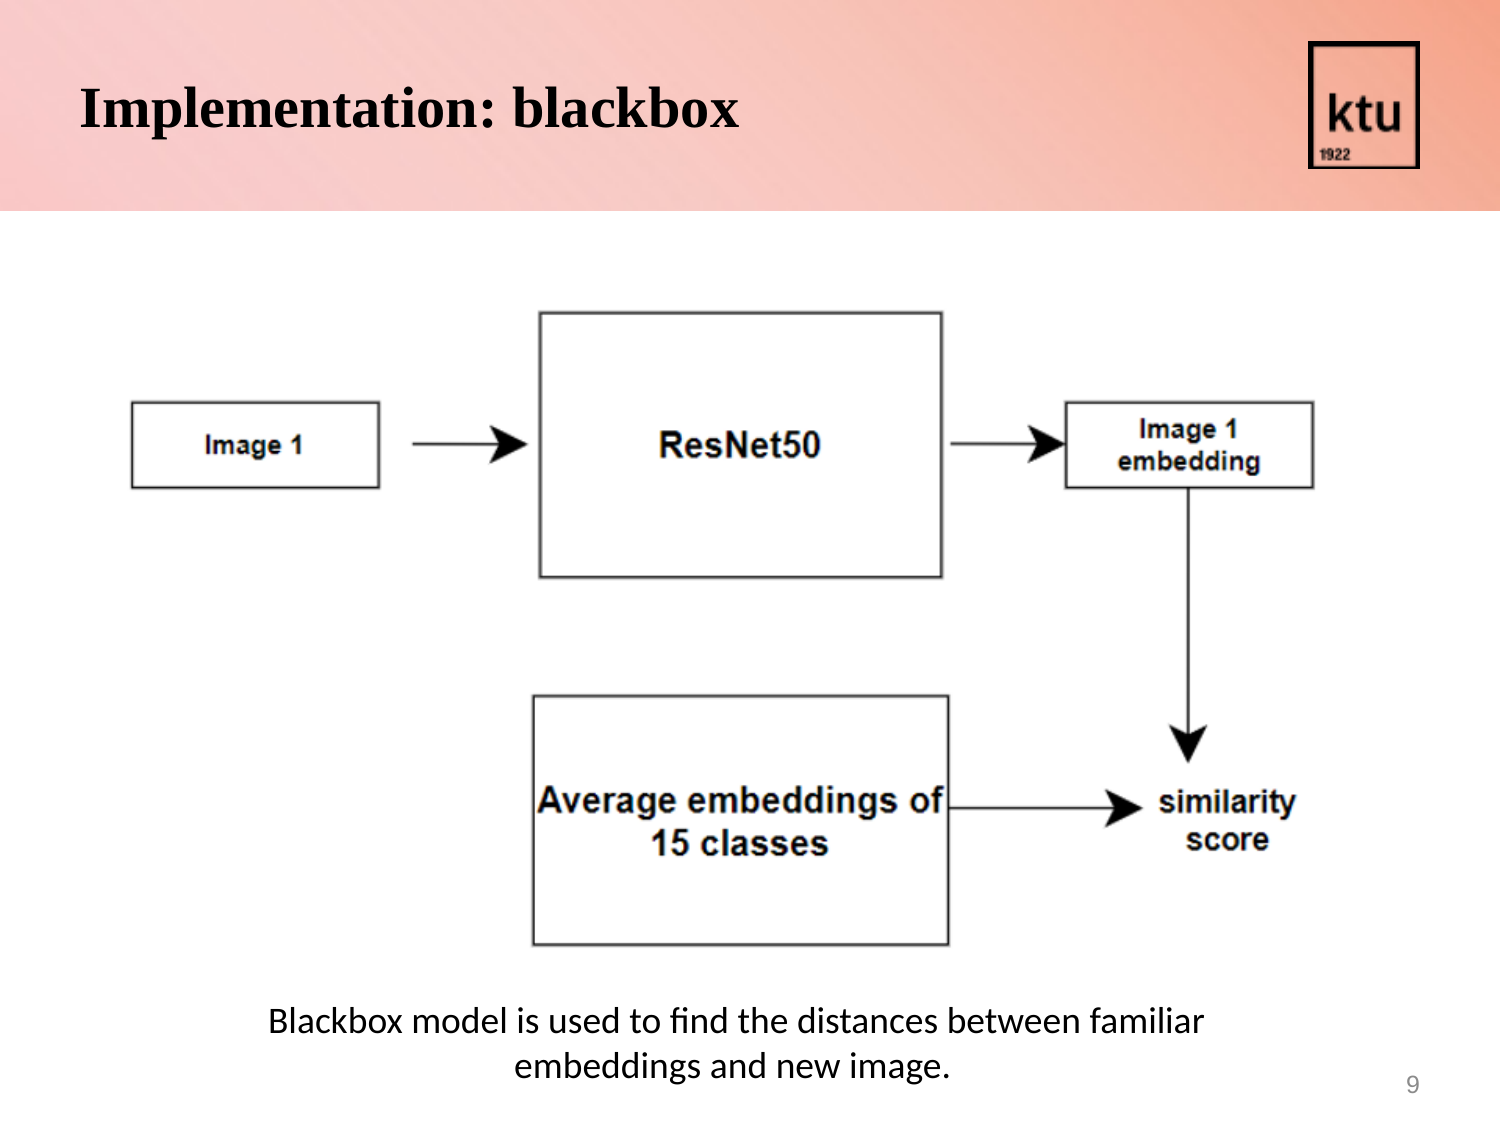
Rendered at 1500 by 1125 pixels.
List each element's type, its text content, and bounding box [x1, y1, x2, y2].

slide_number 9 [1082, 1053, 1420, 1114]
picture [0, 0, 1500, 211]
list Implementation: blackbox [64, 30, 1171, 181]
text_box Blackbox model is used to find the distances between familiar embeddings and new image. [198, 988, 1276, 1094]
picture [91, 276, 1409, 984]
